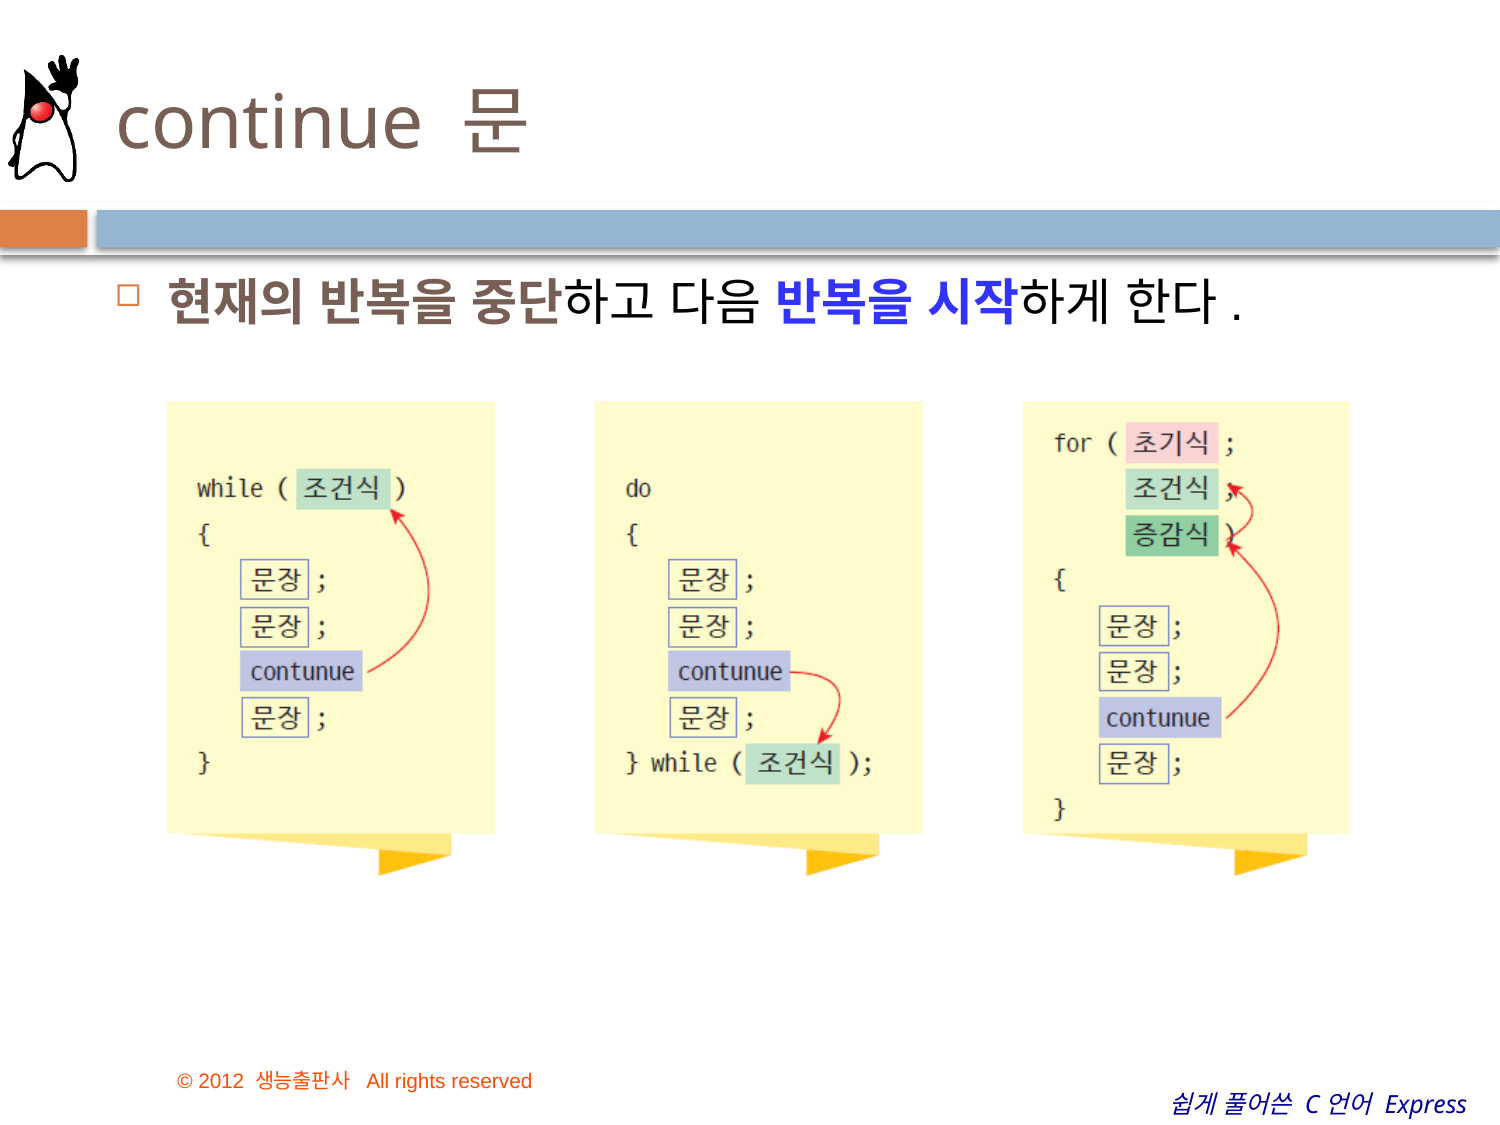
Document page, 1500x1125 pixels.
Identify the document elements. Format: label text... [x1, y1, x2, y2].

picture [122, 369, 1378, 894]
picture [8, 55, 79, 182]
list 현재의 반복을 중단하고 다음 반복을 시작하게 한다. [100, 262, 1438, 1000]
title continue 문 [100, 37, 1438, 200]
